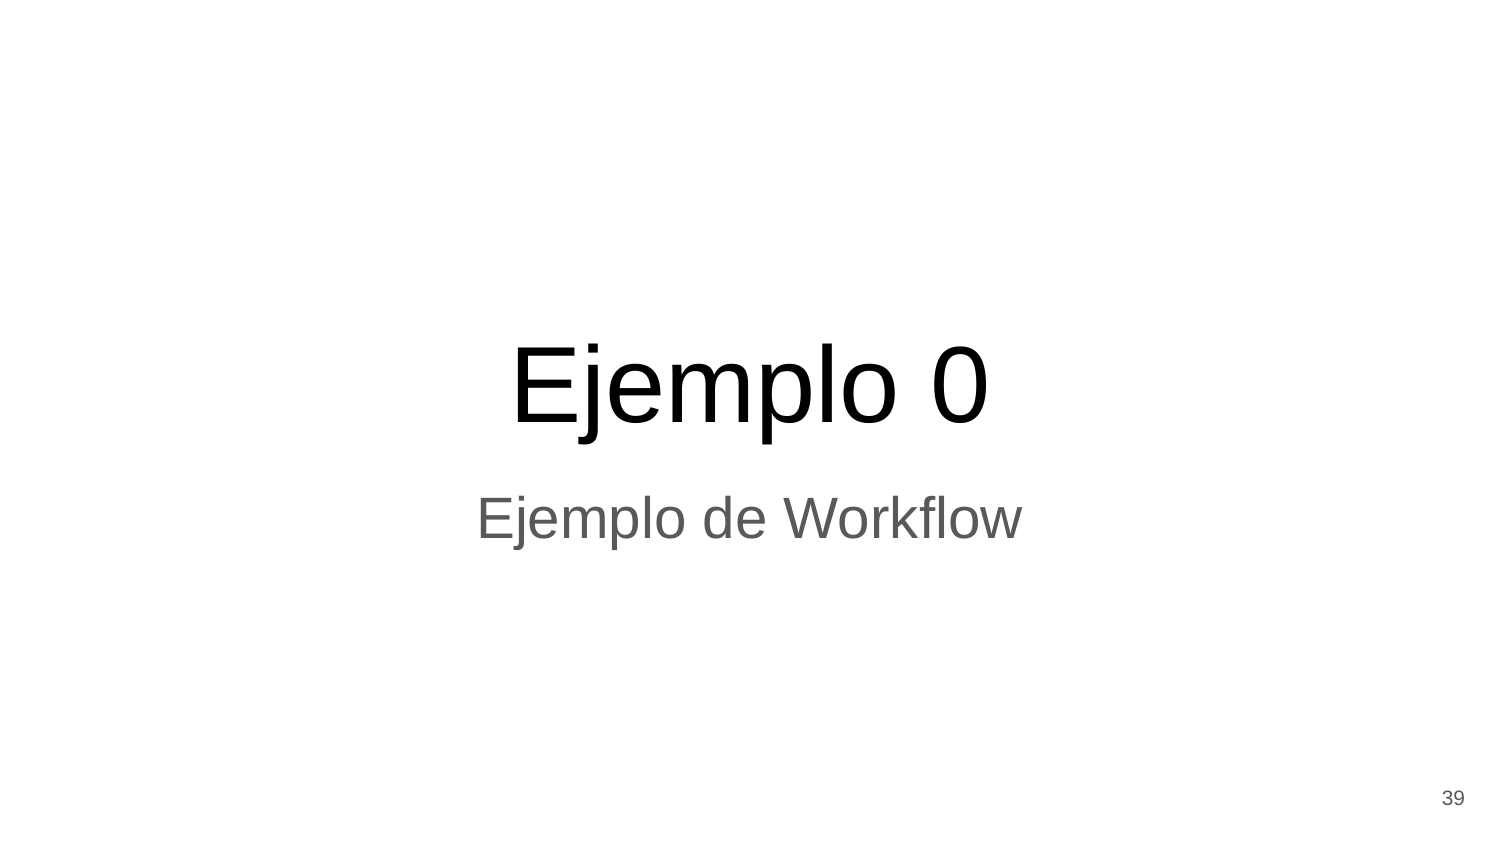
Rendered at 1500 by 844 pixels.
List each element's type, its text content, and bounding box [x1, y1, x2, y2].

title Ejemplo 0 [51, 122, 1449, 459]
slide_number 39 [1389, 764, 1480, 830]
subtitle Ejemplo de Workflow [51, 464, 1449, 595]
